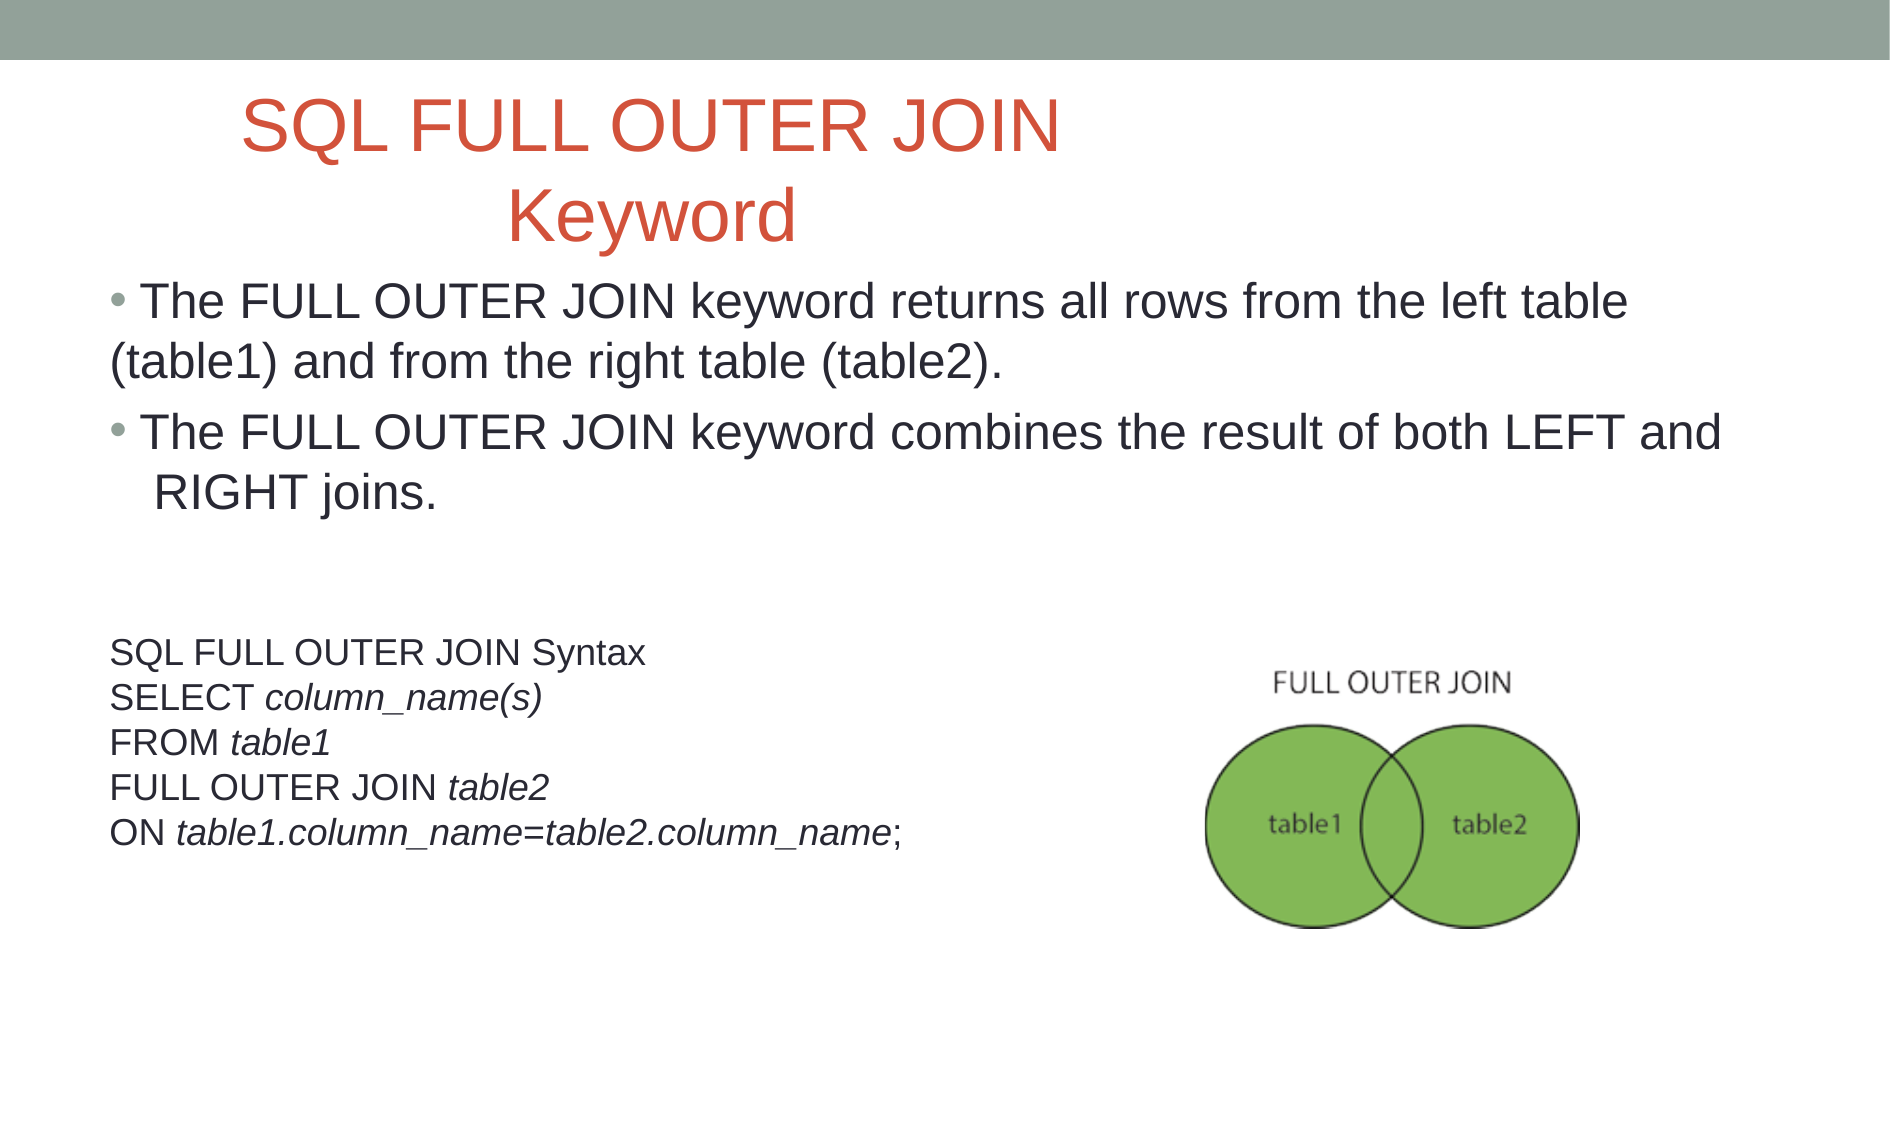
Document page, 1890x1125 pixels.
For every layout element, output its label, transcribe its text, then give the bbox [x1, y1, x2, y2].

text_box [1204, 670, 1580, 929]
title SQL FULL OUTER JOIN Keyword [107, 74, 1195, 265]
text_box The FULL OUTER JOIN keyword returns all rows from the left table (table1) and from the right table (table2). The FULL OUTER JOIN keyword combines the result of both LEFT and RIGHT joins. SQL FULL OUTER JOIN Syntax SELECT column_name(s) FROM table1 FULL OUTER JOIN table2 ON table1.column_name=table2.column_name; [107, 266, 1728, 854]
